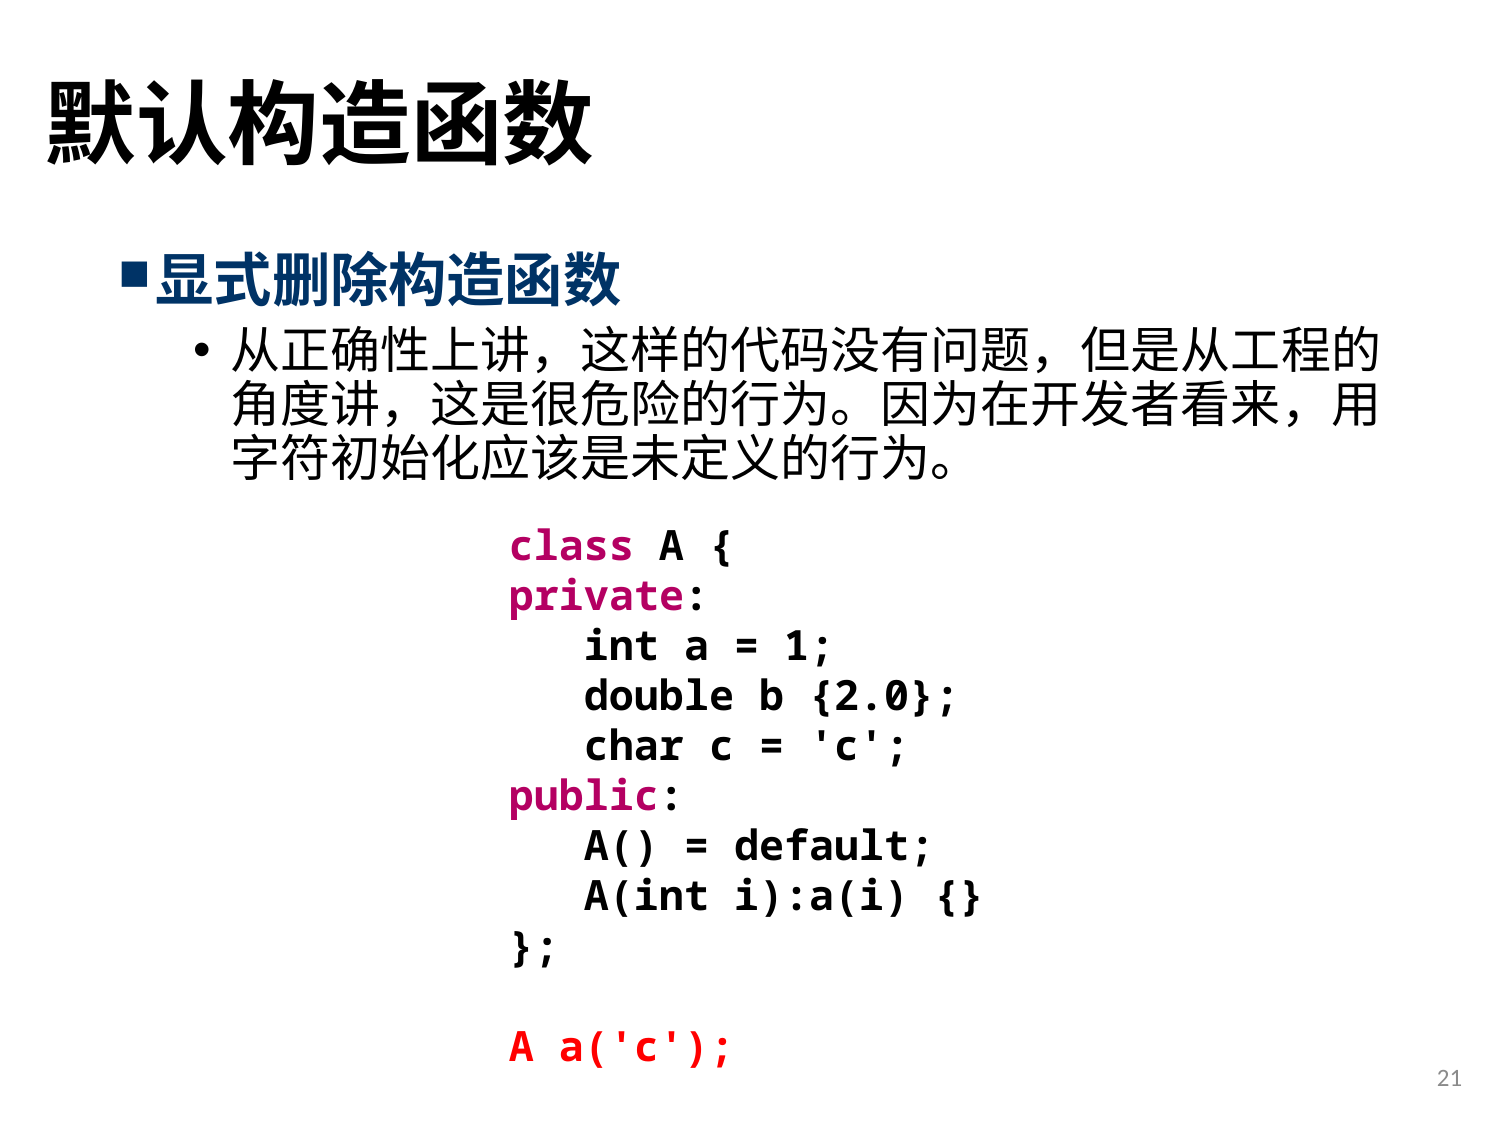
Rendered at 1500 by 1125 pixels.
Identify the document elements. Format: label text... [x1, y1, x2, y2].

list 显式删除构造函数 从正确性上讲，这样的代码没有问题，但是从工程的角度讲，这是很危险的行为。因为在开发者看来，用字符初始化应该是未定义的行为。 [103, 244, 1424, 1071]
slide_number 21 [1139, 1046, 1478, 1107]
title 默认构造函数 [29, 19, 1324, 237]
text_box class A { private: int a = 1; double b {2.0}; char c = 'c'; public: A() = default; A(int i):a(i) {} }; A a('c'); [419, 511, 1170, 1077]
